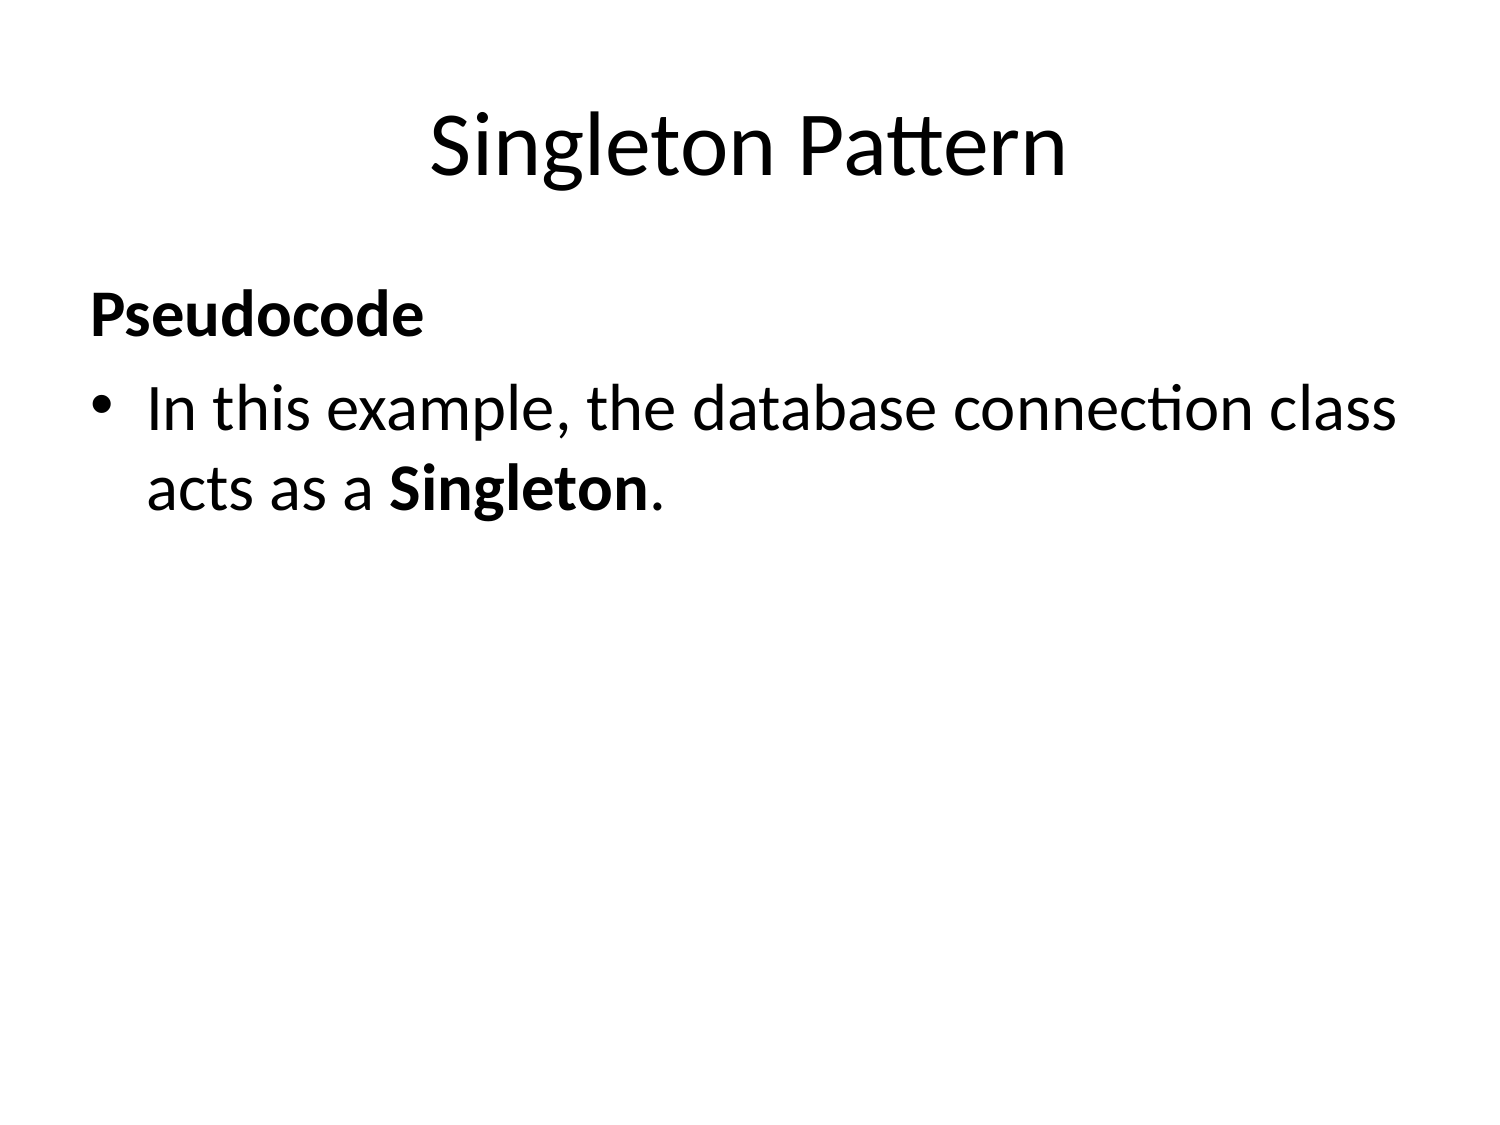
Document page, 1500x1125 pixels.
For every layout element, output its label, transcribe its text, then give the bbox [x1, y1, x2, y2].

list Pseudocode In this example, the database connection class acts as a Singleton. [75, 262, 1425, 1005]
title Singleton Pattern [75, 45, 1425, 233]
